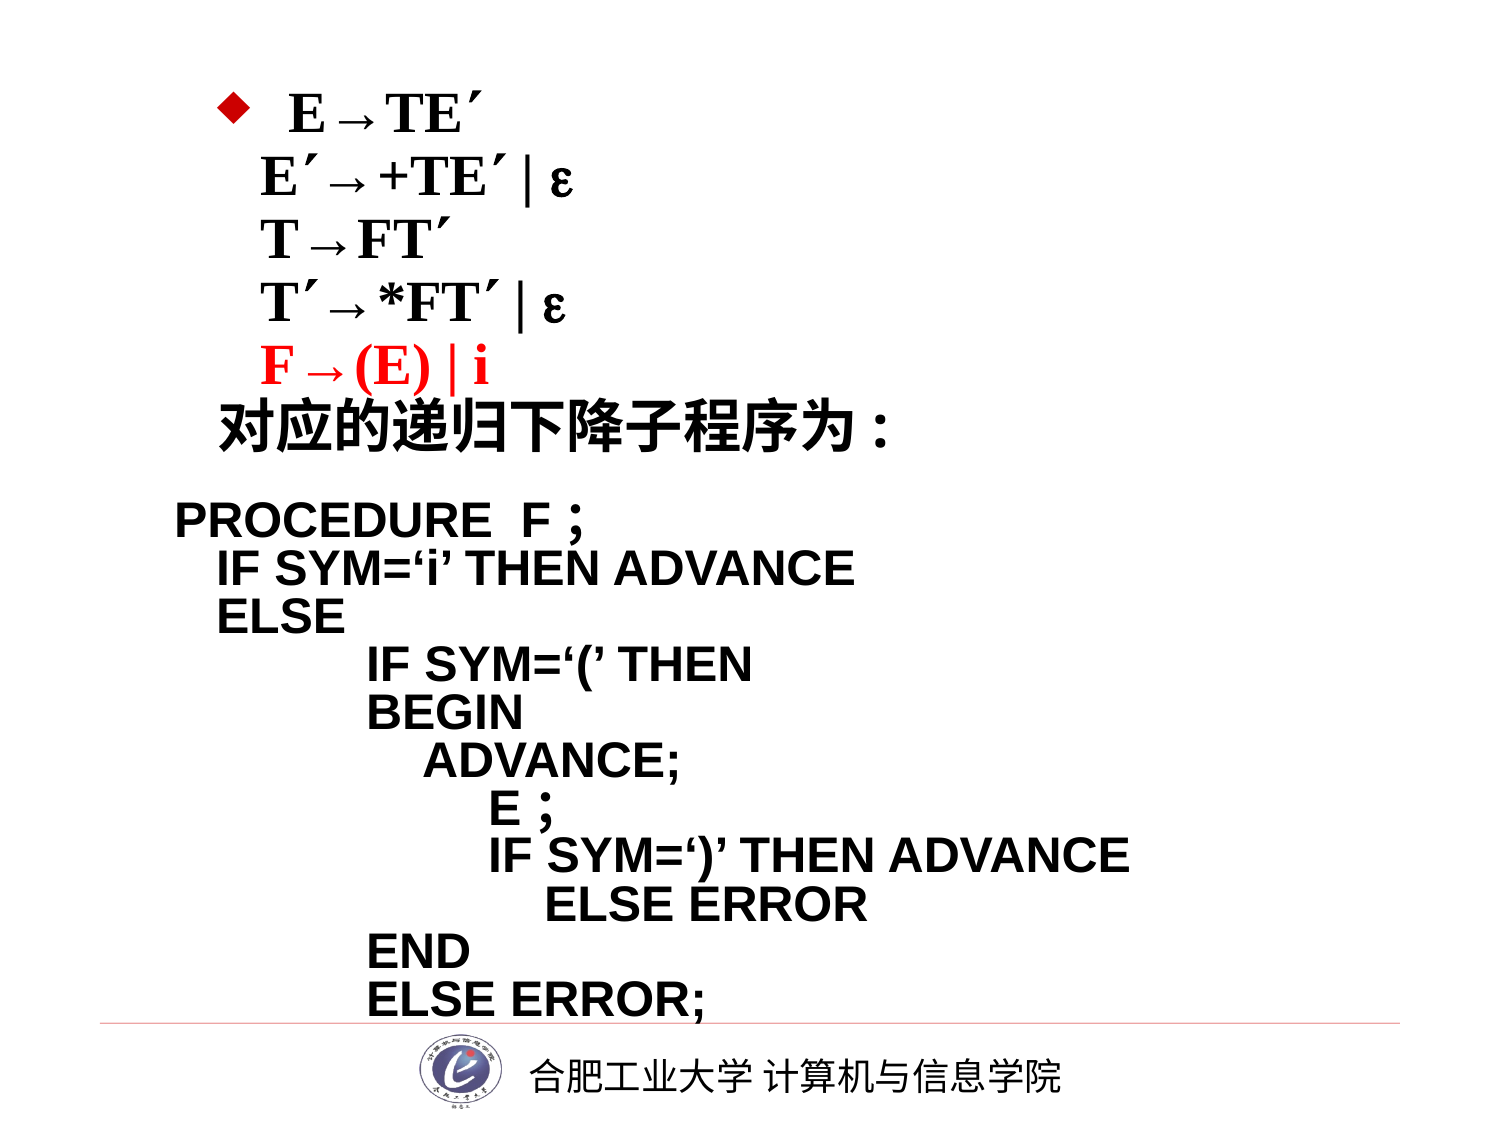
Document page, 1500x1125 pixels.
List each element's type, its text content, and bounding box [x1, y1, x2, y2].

text_box PROCEDURE F； IF SYM=‘i’ THEN ADVANCE ELSE IF SYM=‘(’ THEN BEGIN ADVANCE; E； IF SYM=‘)’ THEN ADVANCE ELSE ERROR END ELSE ERROR; [159, 491, 1329, 1035]
list E→TE E→+TE |  T→FT T→*FT |  F→(E) | i 对应的递归下降子程序为: [125, 75, 1363, 638]
picture [419, 1035, 502, 1110]
slide_number [1116, 1023, 1442, 1102]
